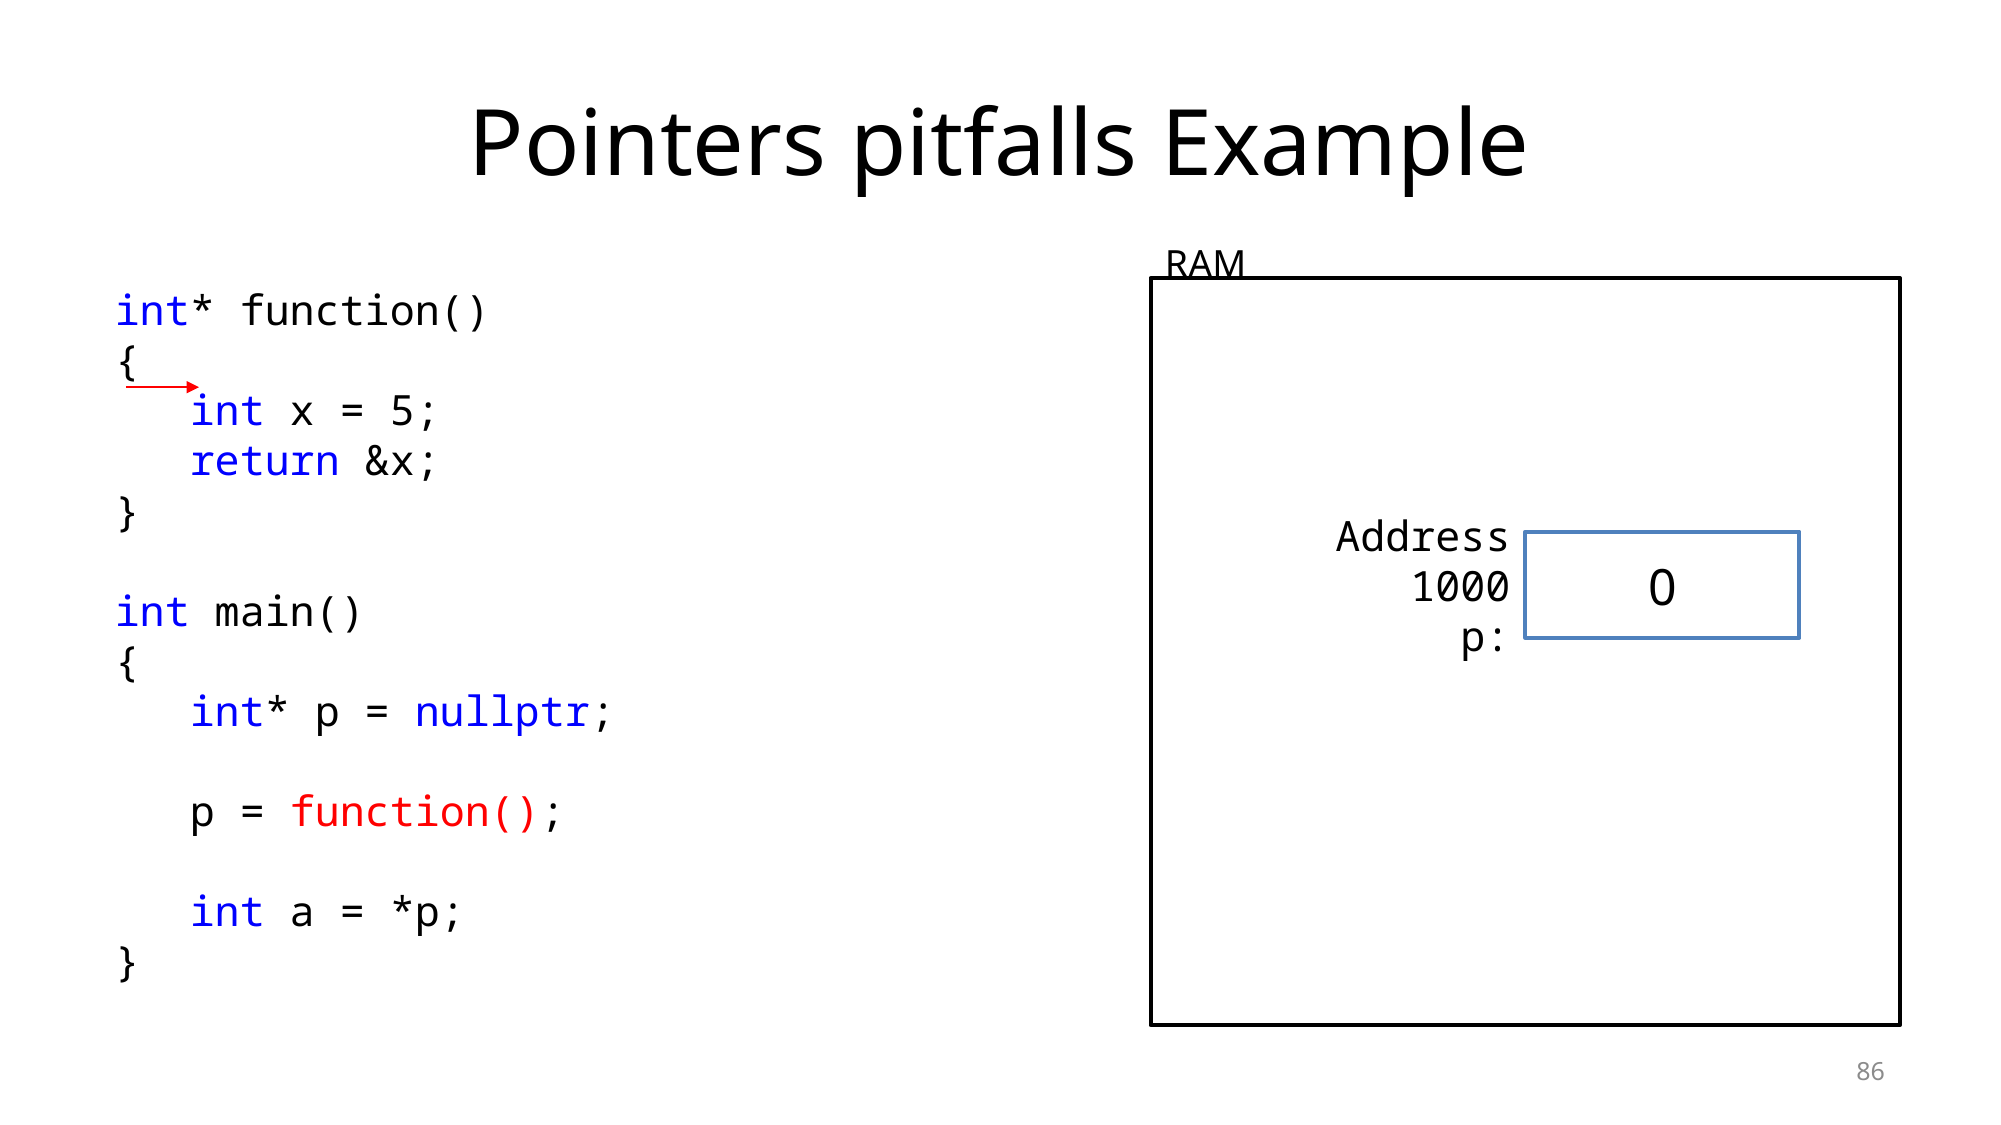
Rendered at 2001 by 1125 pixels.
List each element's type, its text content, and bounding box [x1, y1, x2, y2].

text_box int* function() { int x = 5; return &x; } int main() { int* p = nullptr; p = function(); int a = *p; } [99, 276, 698, 992]
text_box Address 1000 p: [1213, 502, 1526, 668]
slide_number 86 [1433, 1042, 1900, 1103]
text_box 0 [1526, 530, 1801, 640]
text_box [1149, 276, 1902, 1027]
title Pointers pitfalls Example [99, 45, 1900, 233]
text_box RAM [1150, 232, 1429, 293]
